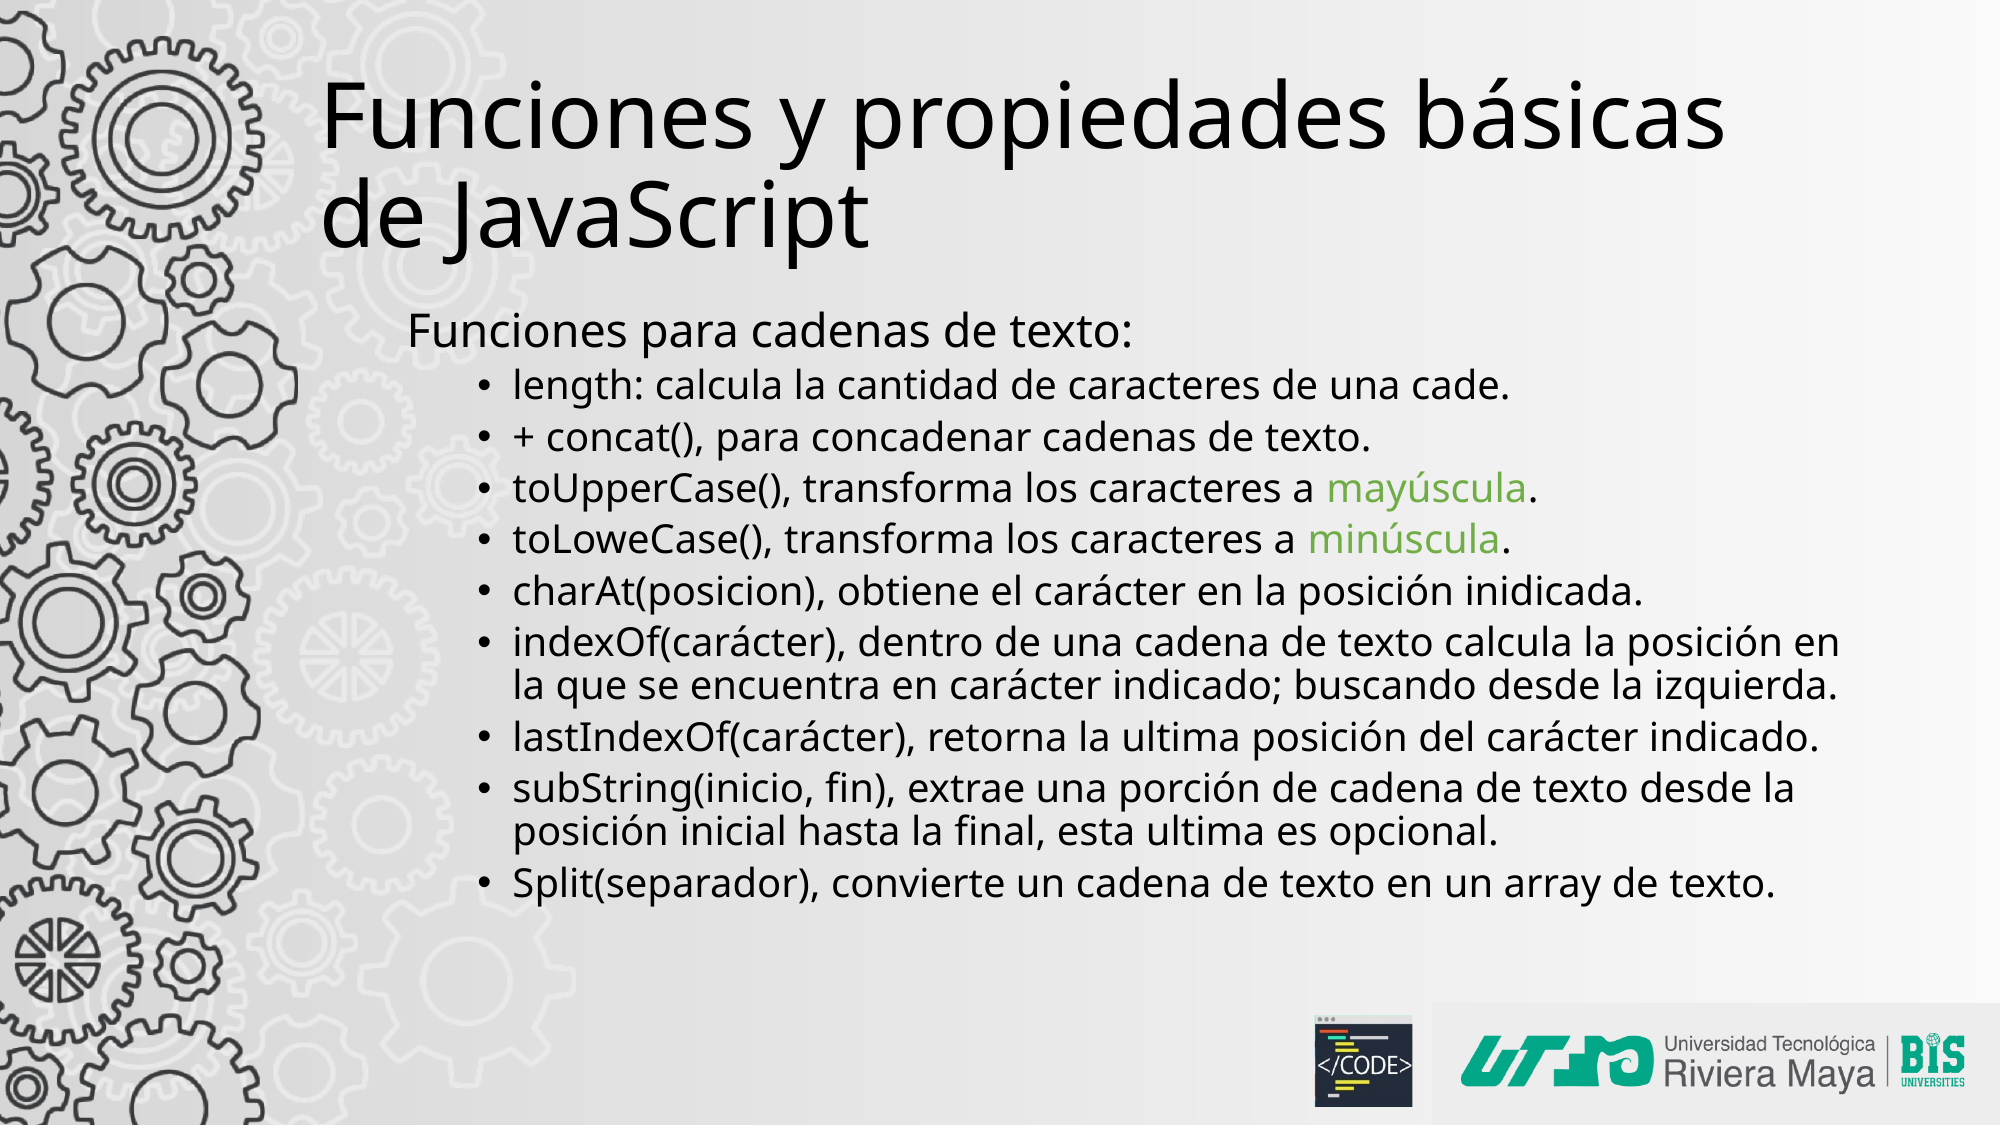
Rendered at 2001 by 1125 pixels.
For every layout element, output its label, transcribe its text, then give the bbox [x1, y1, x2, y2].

picture [1460, 1030, 1966, 1096]
picture [1314, 1015, 1413, 1107]
list Funciones para cadenas de texto: length: calcula la cantidad de caracteres de una cade. + concat(), para concadenar cadenas de texto. toUpperCase(), transforma los caracteres a mayúscula. toLoweCase(), transforma los caracteres a minúscula. charAt(posicion), obtiene el carácter en la posición inidicada. indexOf(carácter), dentro de una cadena de texto calcula la posición en la que se encuentra en carácter indicado; buscando desde la izquierda. lastIndexOf(carácter), retorna la ultima posición del carácter indicado. subString(inicio, fin), extrae una porción de cadena de texto desde la posición inicial hasta la final, esta ultima es opcional. Split(separador), convierte un cadena de texto en un array de texto. [391, 299, 1863, 959]
picture [0, 12, 298, 1125]
title Funciones y propiedades básicas de JavaScript [304, 59, 1863, 278]
